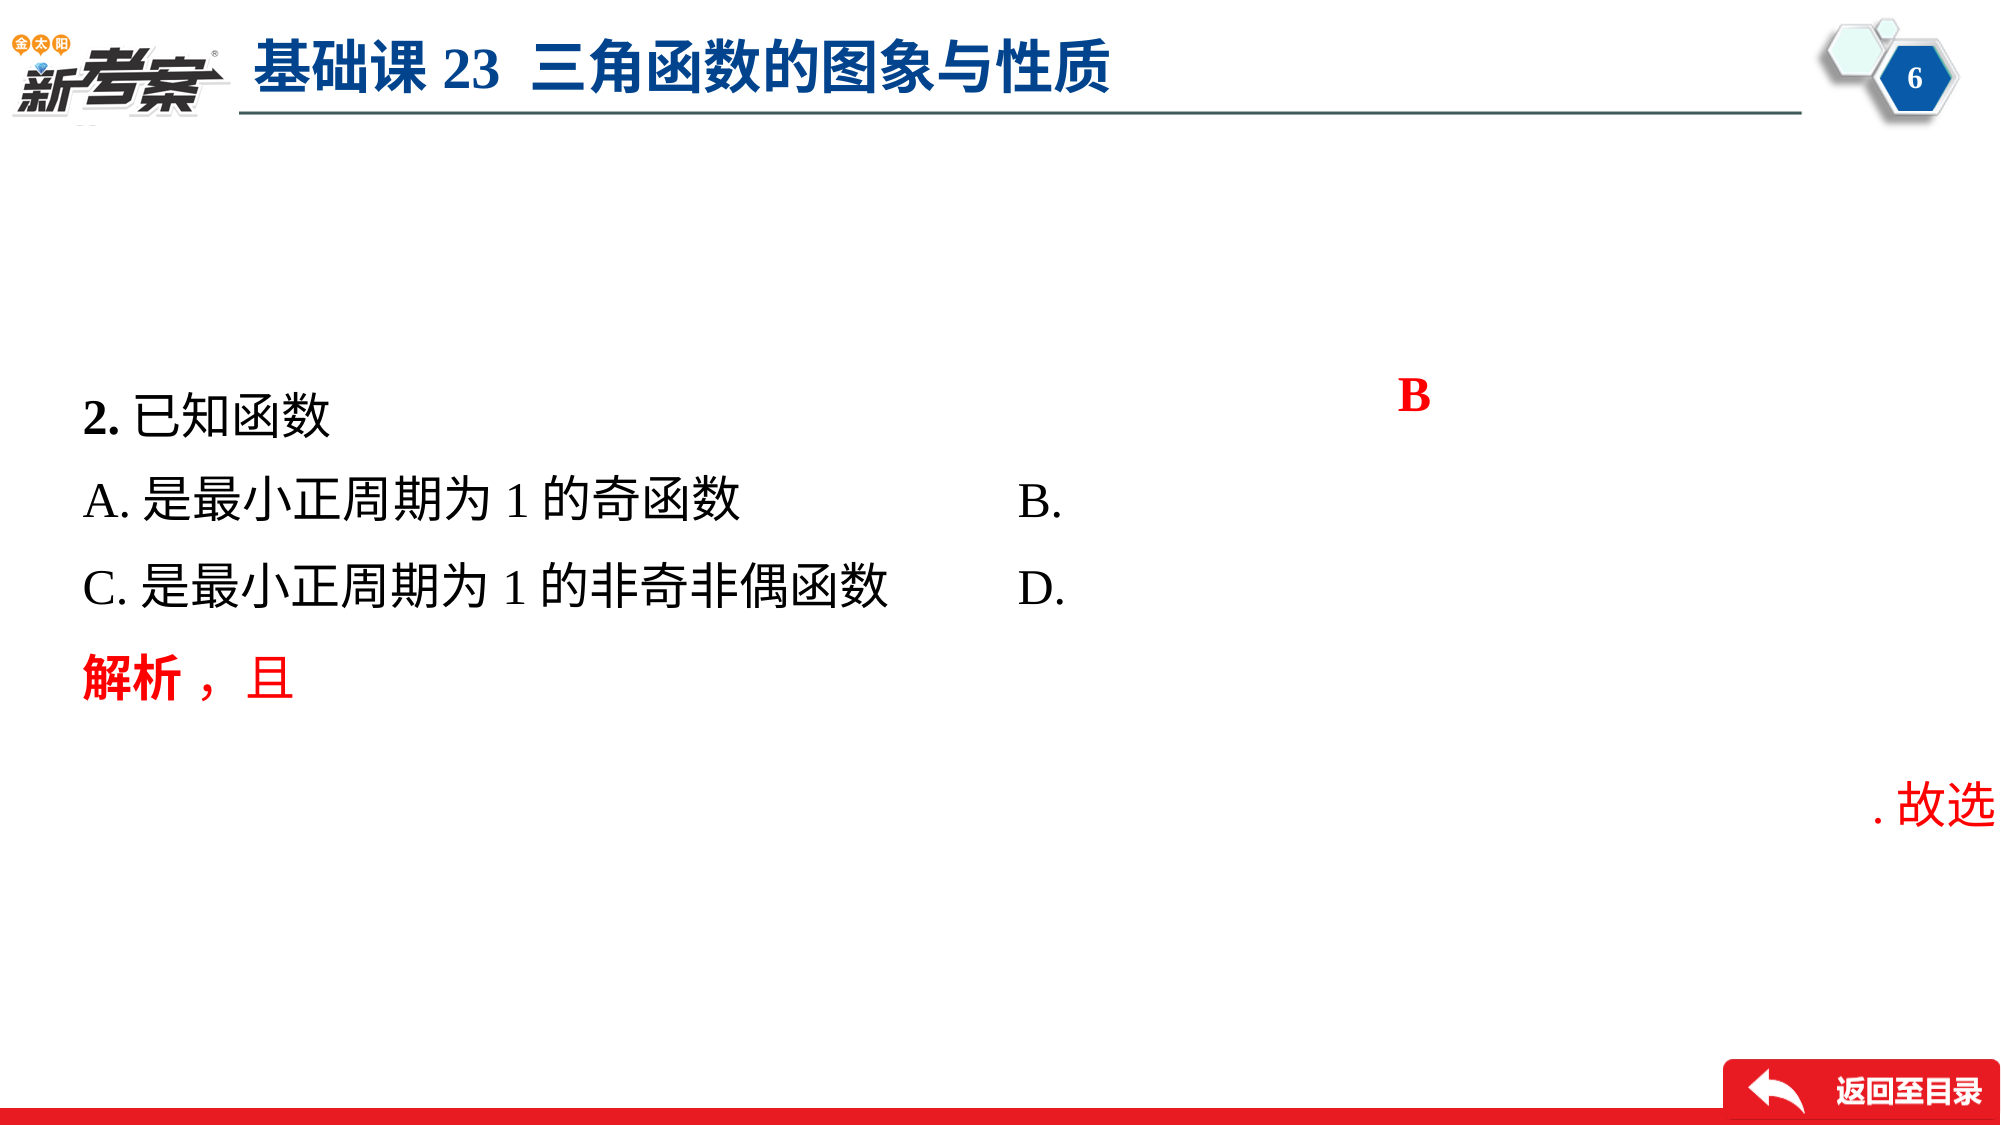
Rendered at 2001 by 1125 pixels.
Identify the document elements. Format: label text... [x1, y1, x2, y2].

picture [0, 0, 2001, 1125]
text_box B [1379, 360, 1450, 419]
